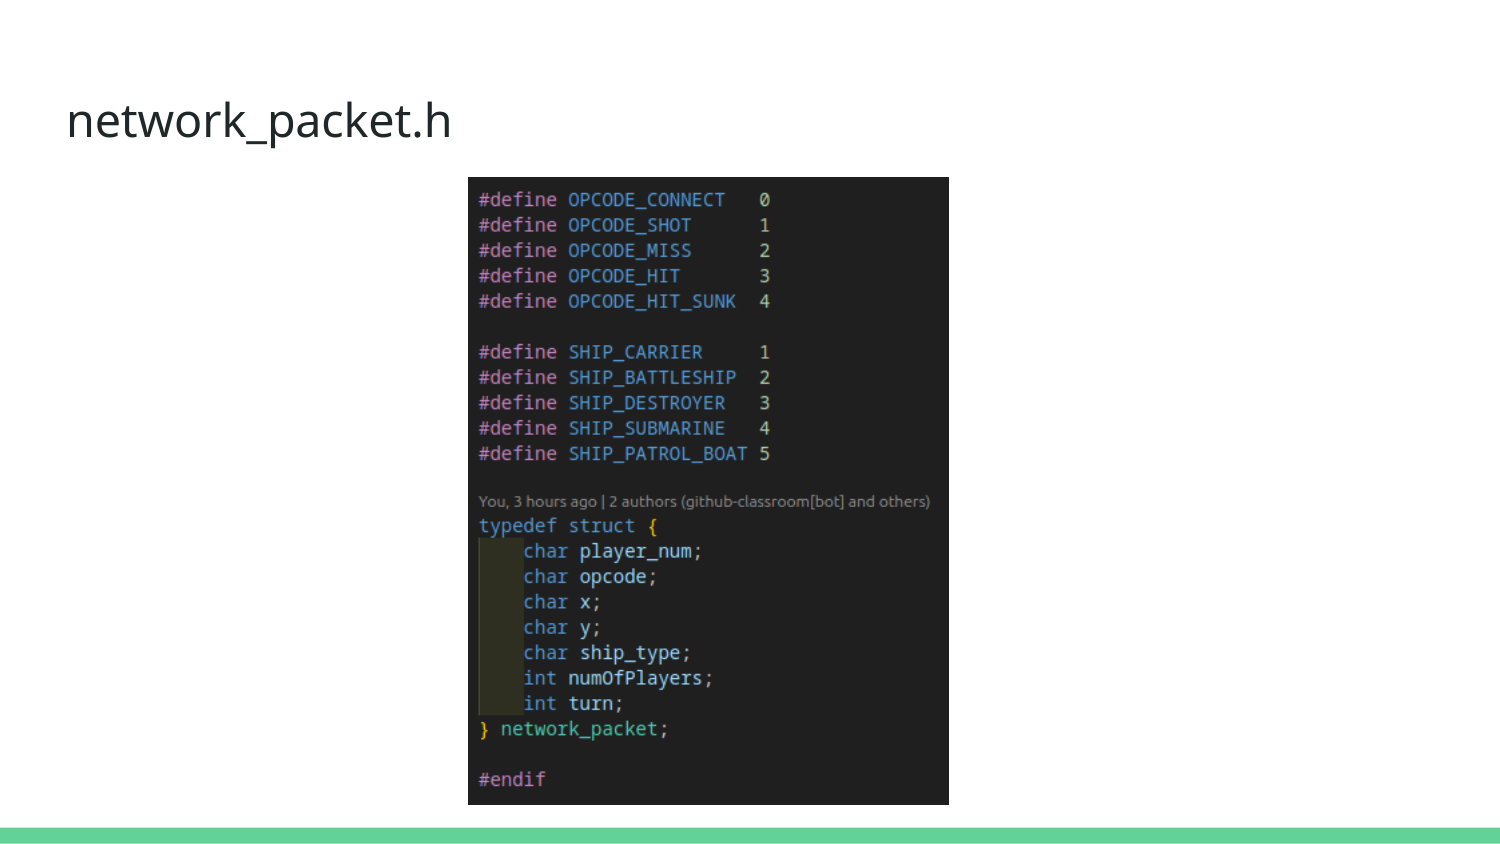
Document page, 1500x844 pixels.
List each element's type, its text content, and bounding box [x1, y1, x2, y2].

picture [468, 177, 949, 805]
title network_packet.h [51, 72, 1449, 167]
